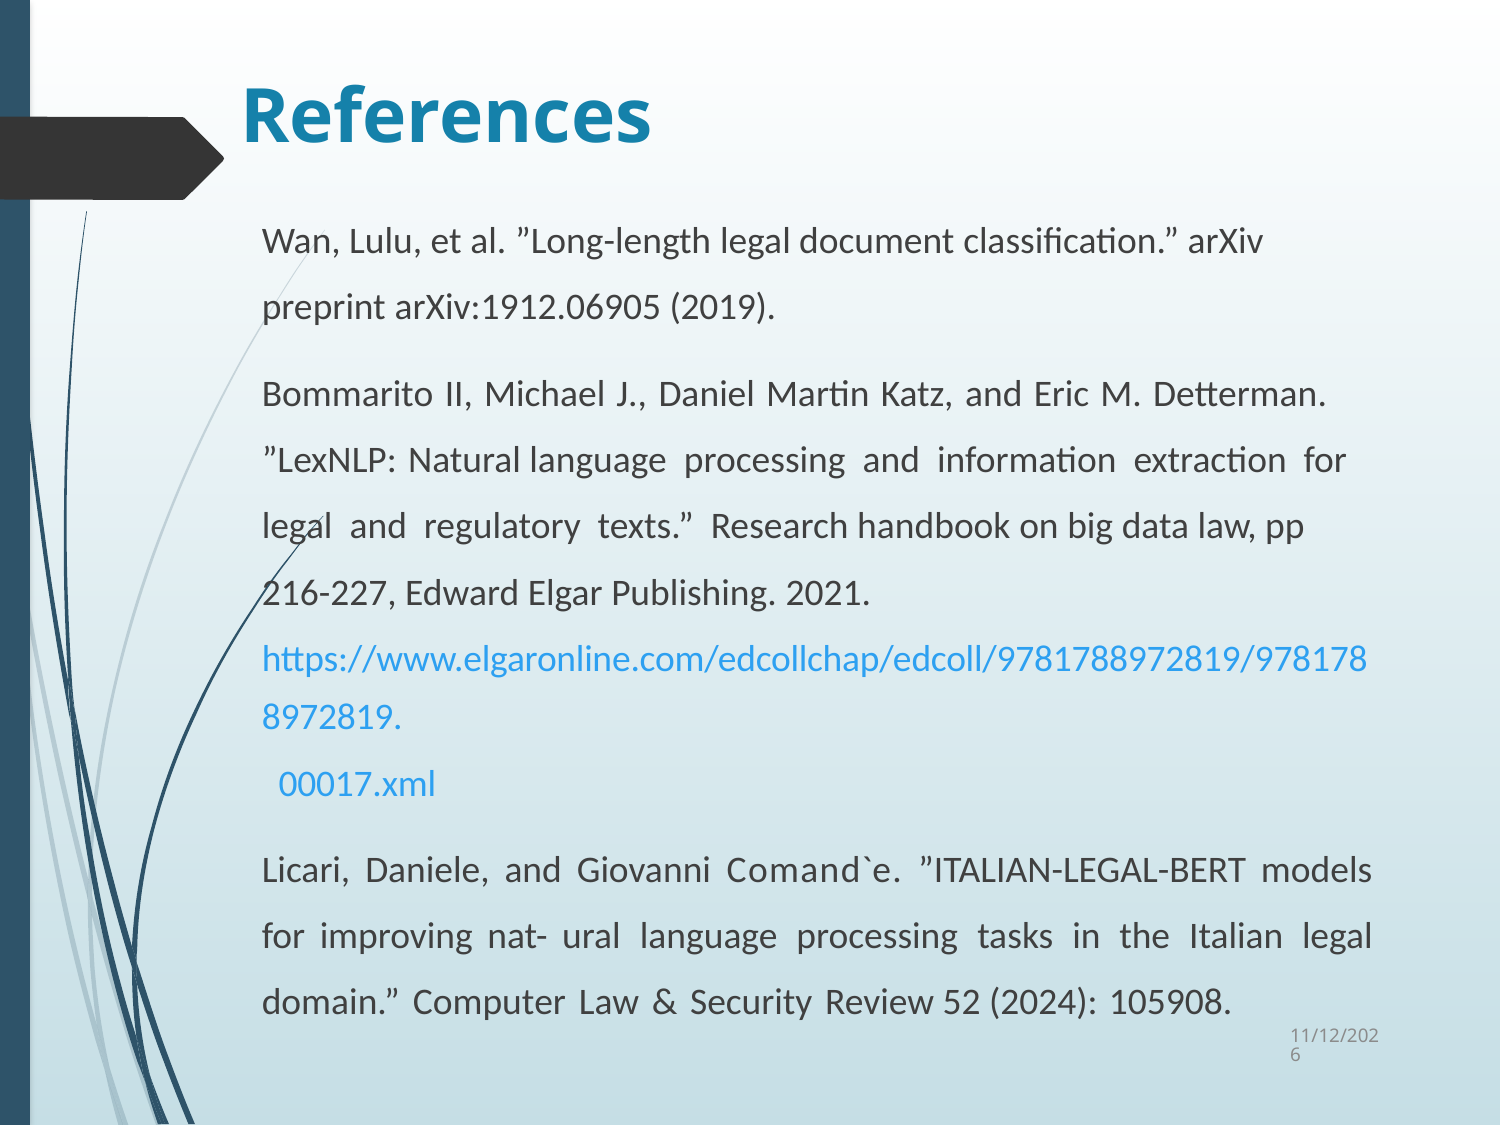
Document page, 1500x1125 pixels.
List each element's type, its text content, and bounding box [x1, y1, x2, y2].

list Wan, Lulu, et al. ”Long-length legal document classification.” arXiv preprint arXiv:1912.06905 (2019). Bommarito II, Michael J., Daniel Martin Katz, and Eric M. Detterman. ”LexNLP: Natural language processing and information extraction for legal and regulatory texts.” Research handbook on big data law, pp 216-227, Edward Elgar Publishing. 2021. https://www.elgaronline.com/edcollchap/edcoll/9781788972819/9781788972819. 00017.xml Licari, Daniele, and Giovanni Comand`e. ”ITALIAN-LEGAL-BERT models for improving nat- ural language processing tasks in the Italian legal domain.” Computer Law & Security Review 52 (2024): 105908. [246, 187, 1401, 975]
title References [225, 59, 1375, 158]
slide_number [1275, 1006, 1401, 1068]
